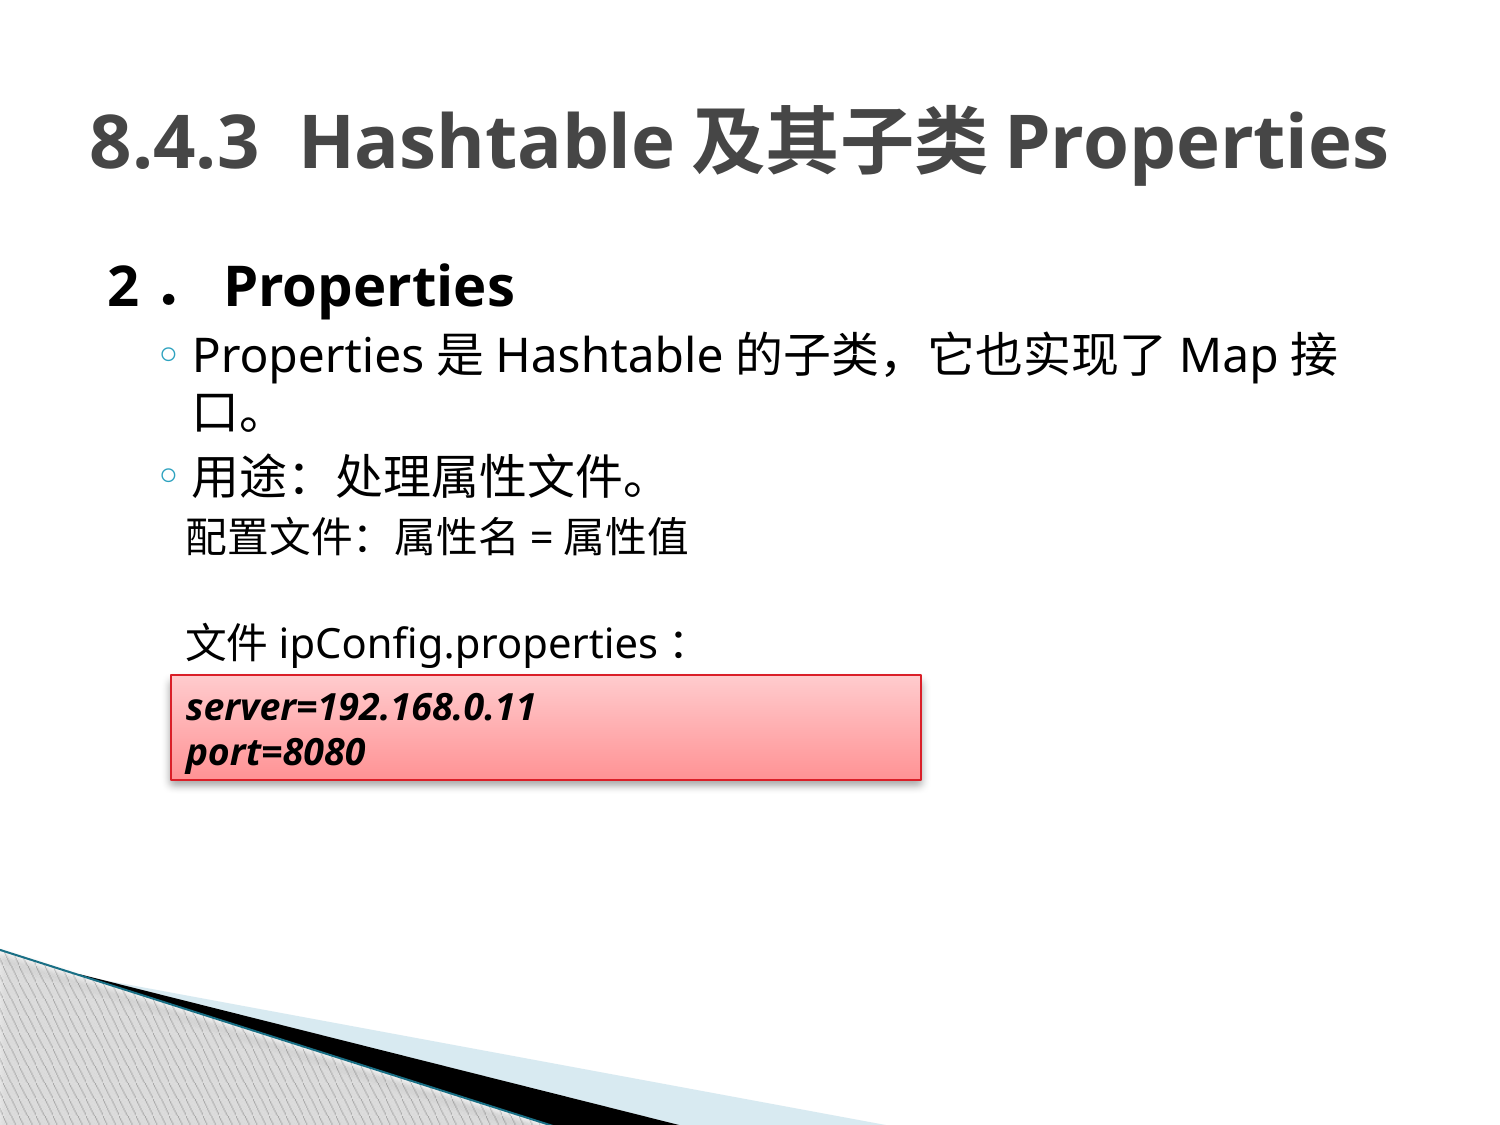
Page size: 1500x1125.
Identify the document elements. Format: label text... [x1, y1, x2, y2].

text_box 文件ipConfig.properties： [170, 609, 725, 675]
text_box server=192.168.0.11 port=8080 [170, 674, 922, 781]
text_box 配置文件：属性名=属性值 [171, 503, 1447, 569]
title 8.4.3 Hashtable及其子类Properties [75, 45, 1425, 233]
list 2．Properties Properties是Hashtable的子类，它也实现了Map接口。 用途：处理属性文件。 [75, 242, 1425, 986]
